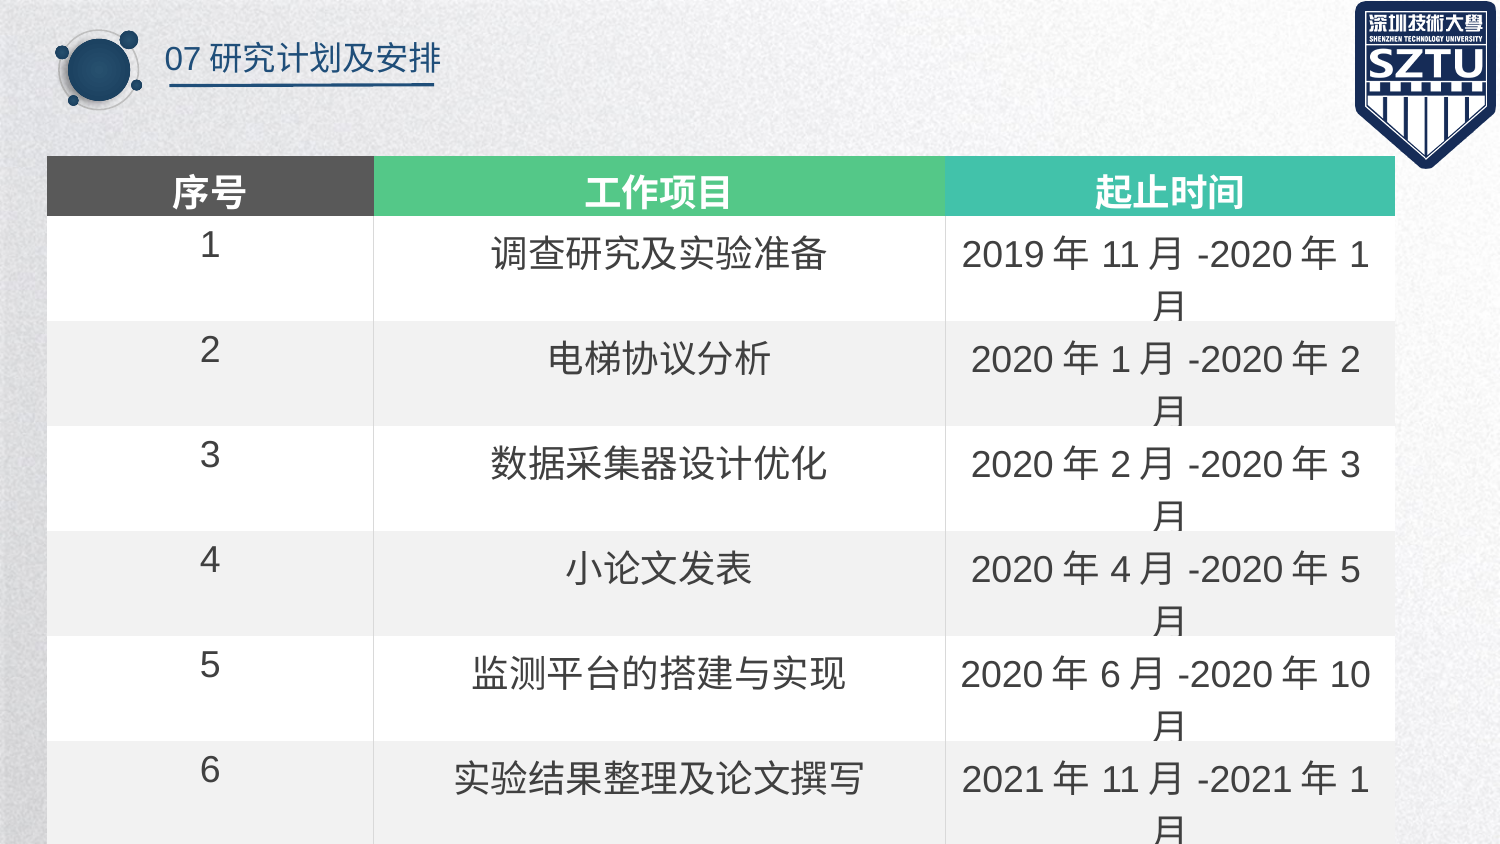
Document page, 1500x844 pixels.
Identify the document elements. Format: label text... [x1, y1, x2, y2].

table_cell 4 [47, 531, 373, 636]
table_cell 1 [47, 216, 373, 321]
picture [0, 0, 1500, 844]
table_cell 2020年6月-2020年10月 [946, 636, 1395, 741]
table_cell 2019年11月-2020年1月 [946, 216, 1395, 321]
table_cell 5 [47, 636, 373, 741]
table_header 序号 [47, 156, 374, 216]
text_box 07研究计划及安排 [149, 30, 458, 85]
table_cell 调查研究及实验准备 [374, 216, 945, 321]
table_cell 2020年1月-2020年2月 [946, 321, 1395, 426]
table_cell 监测平台的搭建与实现 [374, 636, 945, 741]
table_cell 3 [47, 426, 373, 531]
table_header 起止时间 [945, 156, 1395, 216]
table_cell 2 [47, 321, 373, 426]
table_cell 2020年4月-2020年5月 [946, 531, 1395, 636]
table_header 工作项目 [374, 156, 945, 216]
table_cell 2021年11月-2021年1月 [946, 741, 1395, 844]
table_cell 小论文发表 [374, 531, 945, 636]
table_cell 实验结果整理及论文撰写 [374, 741, 945, 844]
table_cell 6 [47, 741, 373, 844]
table_cell 2020年2月-2020年3月 [946, 426, 1395, 531]
table_cell 数据采集器设计优化 [374, 426, 945, 531]
table_cell 电梯协议分析 [374, 321, 945, 426]
